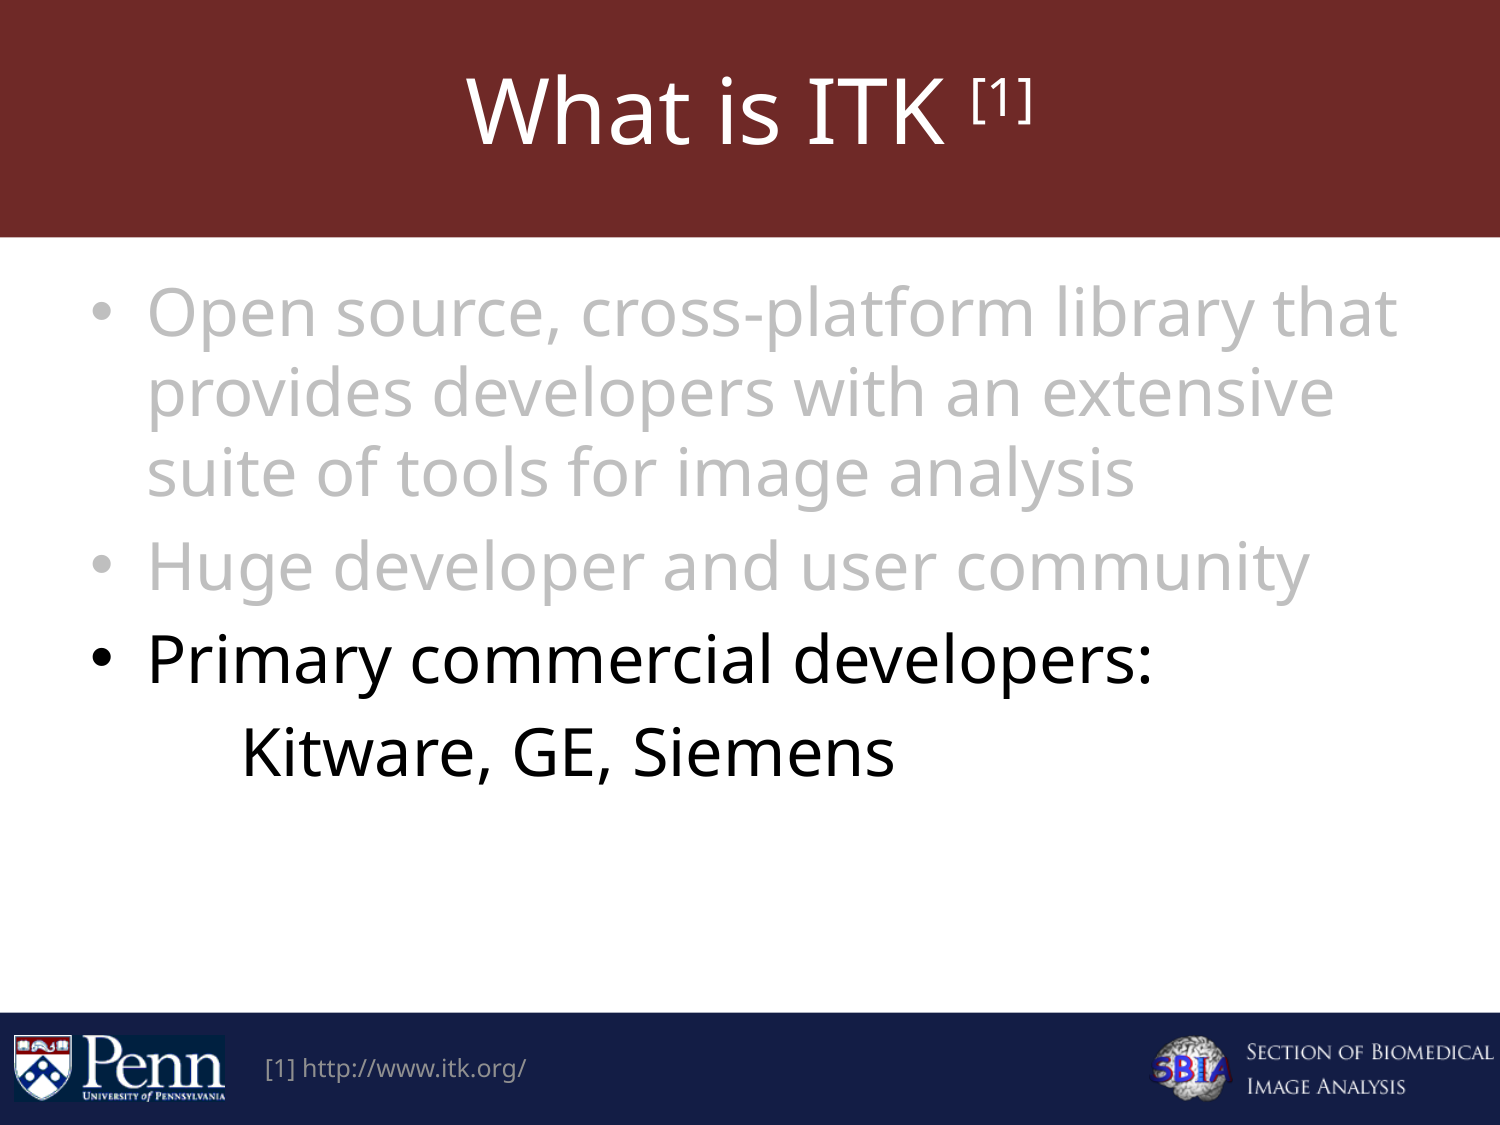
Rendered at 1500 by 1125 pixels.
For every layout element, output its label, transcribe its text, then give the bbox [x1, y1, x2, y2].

list Open source, cross-platform library that provides developers with an extensive suite of tools for image analysis Huge developer and user community Primary commercial developers: Kitware, GE, Siemens [75, 262, 1425, 1013]
picture [1149, 1034, 1494, 1103]
footer [1] http://www.itk.org/ [249, 1037, 1138, 1098]
title What is ITK [1] [75, 45, 1425, 238]
picture [14, 1035, 225, 1102]
